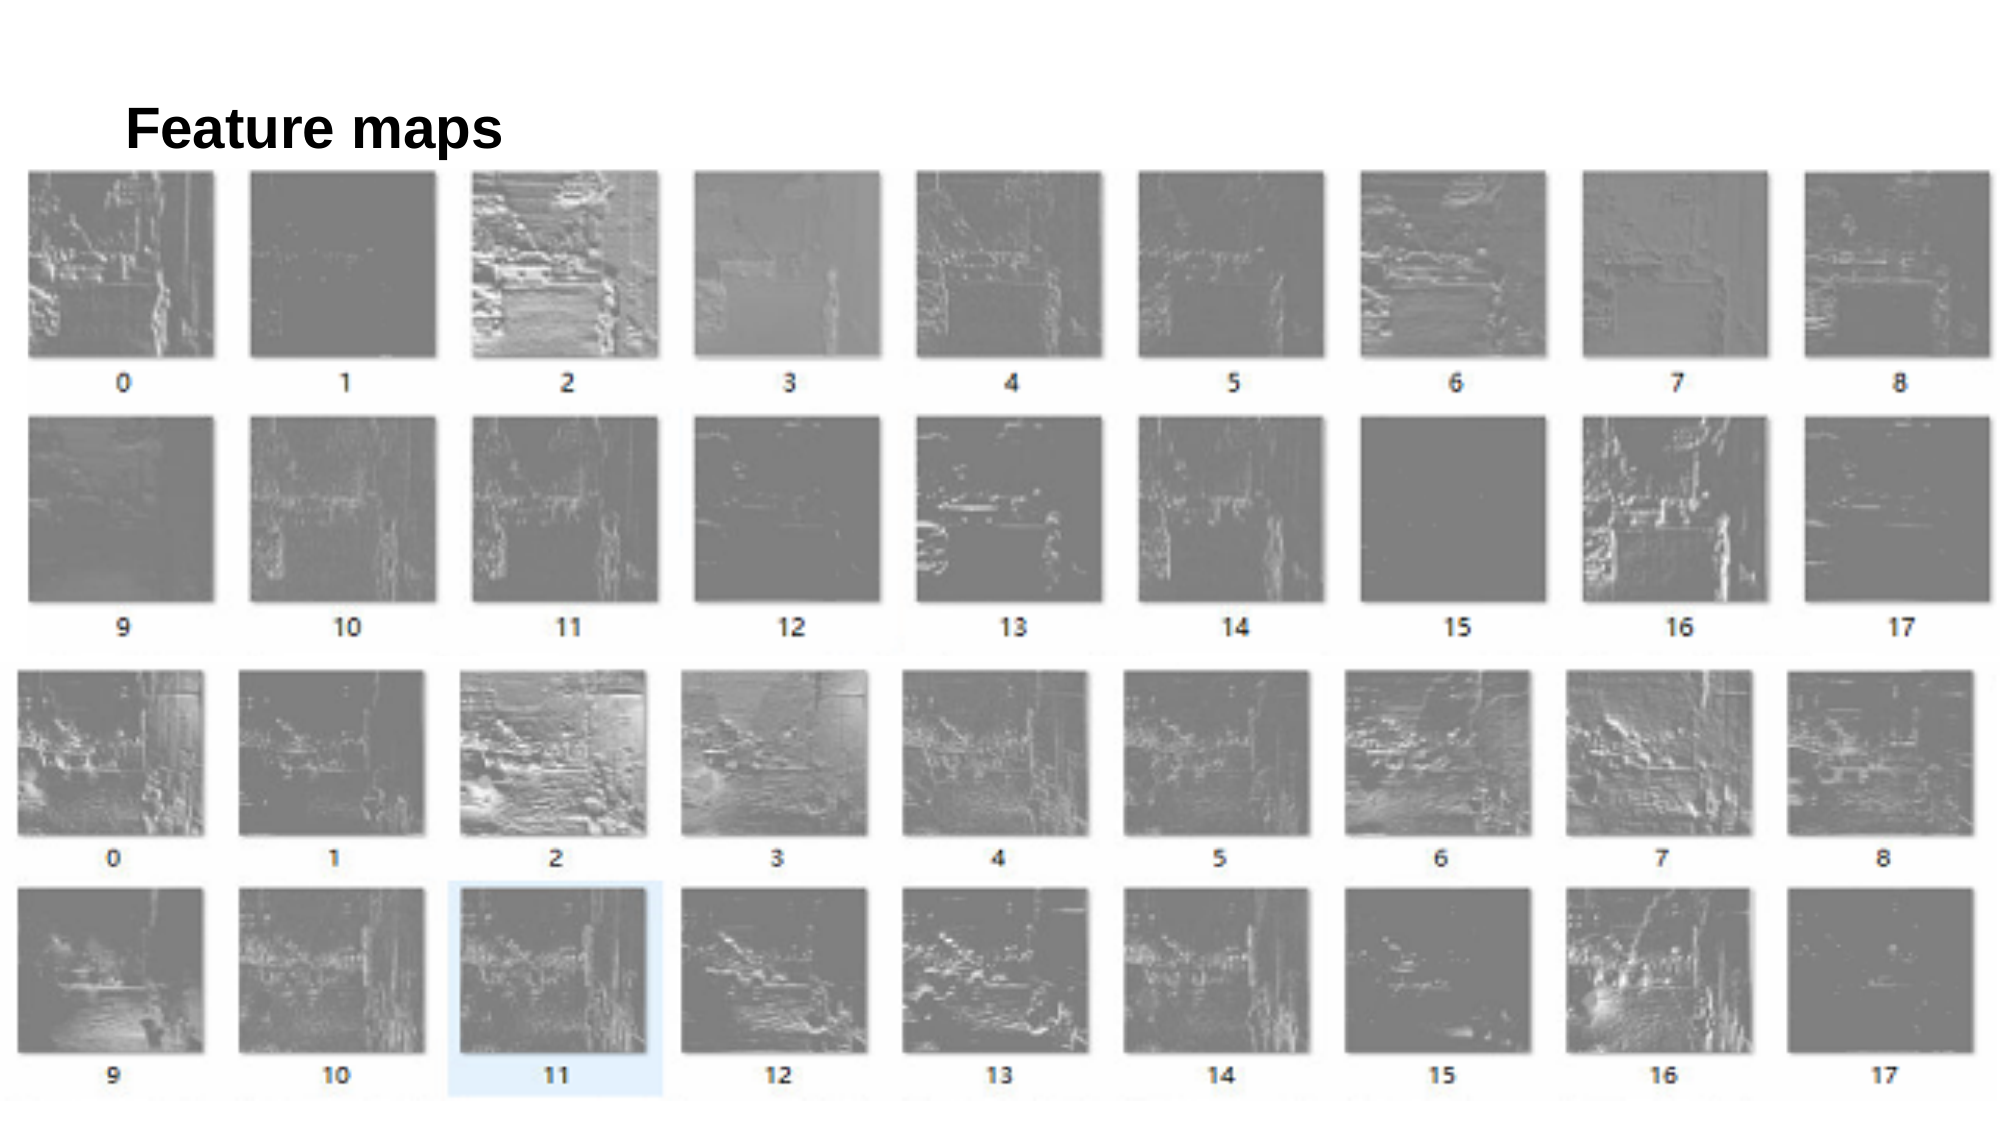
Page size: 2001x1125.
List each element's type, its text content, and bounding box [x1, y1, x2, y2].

title Feature maps [109, 0, 1890, 168]
picture [0, 662, 2000, 1101]
picture [27, 168, 2000, 656]
